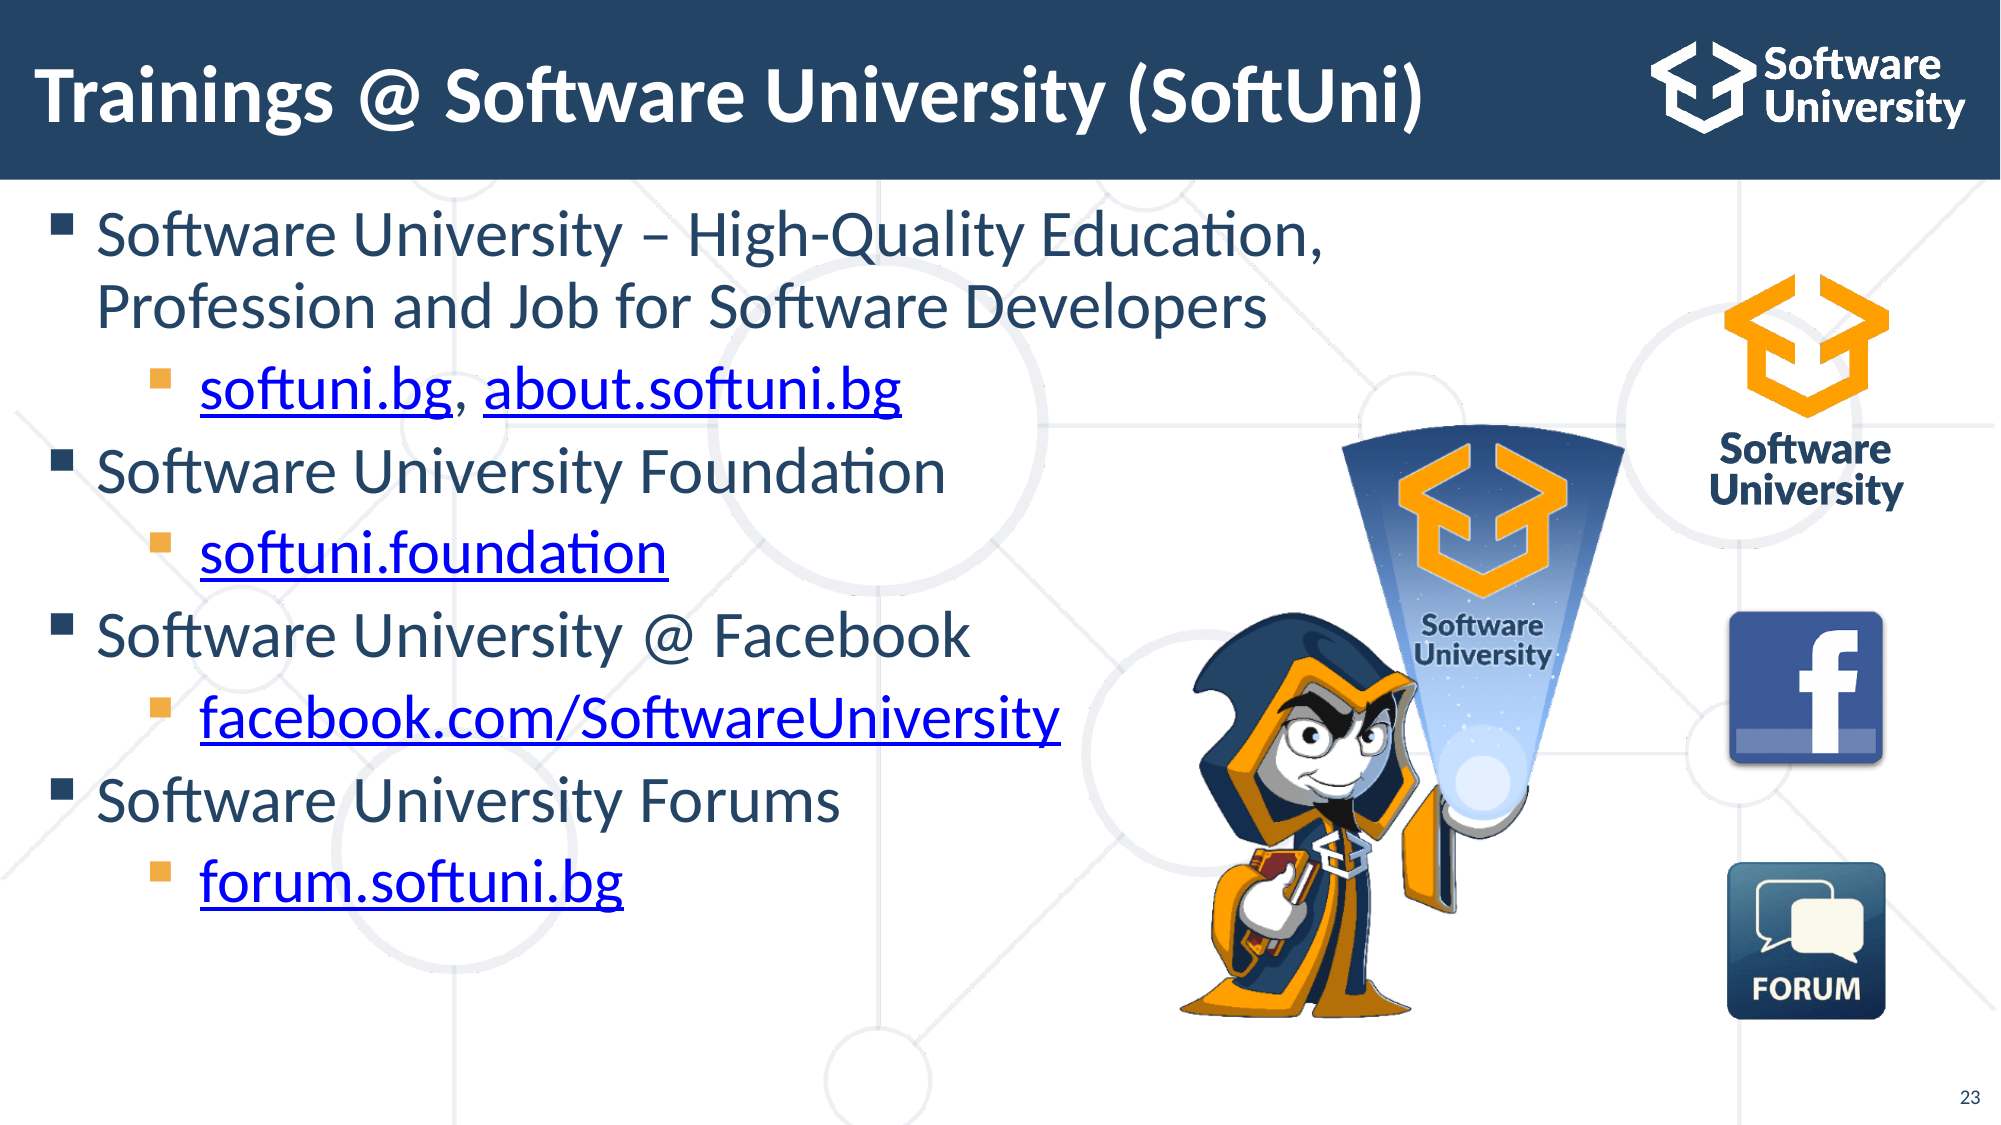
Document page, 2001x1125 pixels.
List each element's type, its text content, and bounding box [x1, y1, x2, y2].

picture [1651, 41, 1966, 134]
picture [0, 180, 2000, 1125]
list Software University – High-Quality Education, Profession and Job for Software Developers softuni.bg, about.softuni.bg Software University Foundation softuni.foundation Software University @ Facebook facebook.com/SoftwareUniversity Software University Forums forum.softuni.bg [30, 192, 1459, 1095]
title Trainings @ Software University (SoftUni) [27, 17, 1627, 164]
slide_number 23 [1949, 1073, 1989, 1117]
